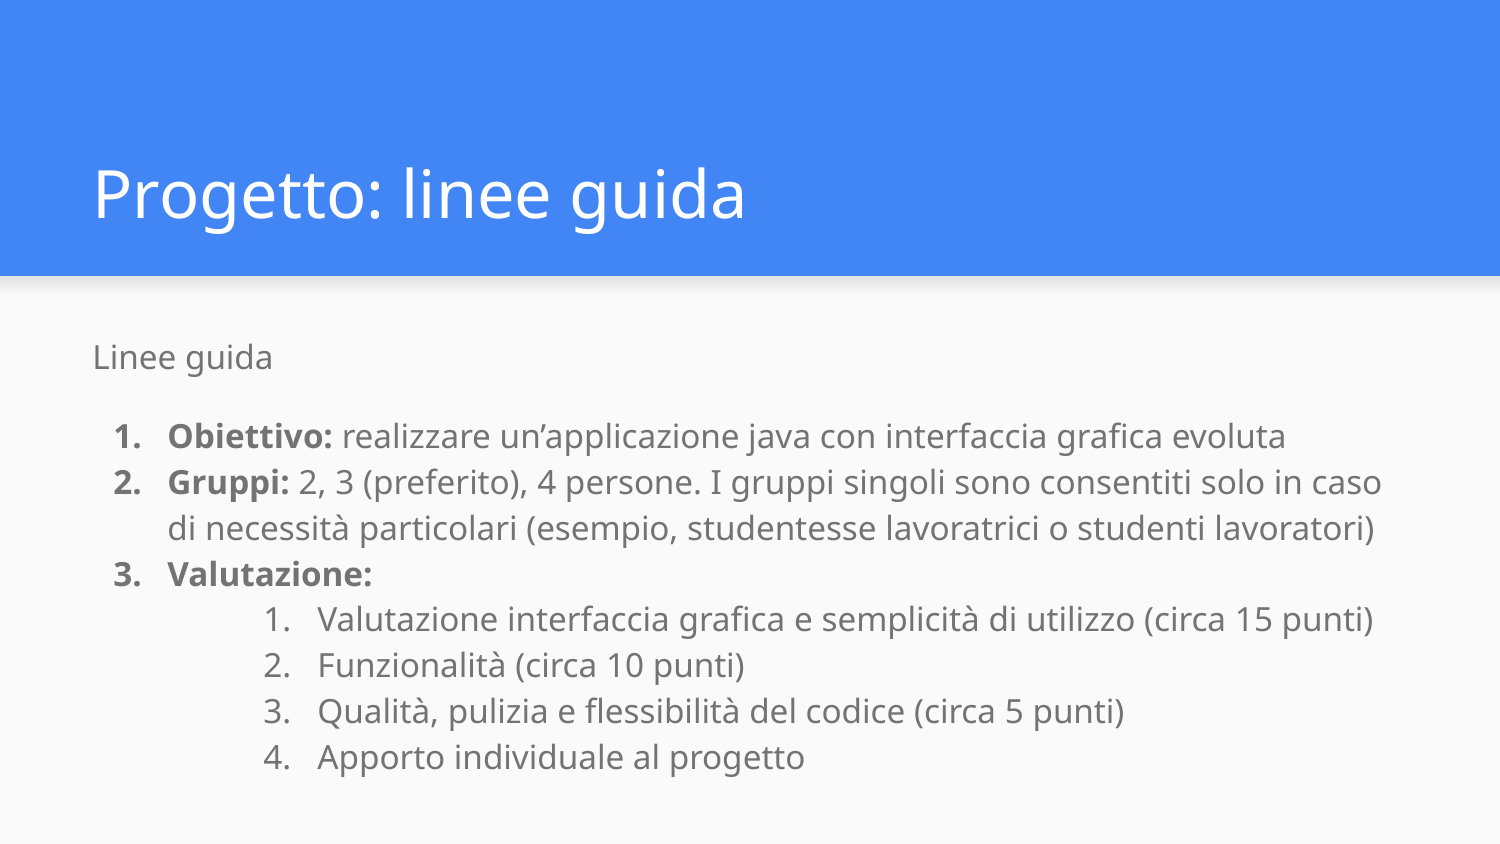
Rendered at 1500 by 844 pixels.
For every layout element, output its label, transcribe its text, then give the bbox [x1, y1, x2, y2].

list Linee guida Obiettivo: realizzare un’applicazione java con interfaccia grafica evoluta Gruppi: 2, 3 (preferito), 4 persone. I gruppi singoli sono consentiti solo in caso di necessità particolari (esempio, studentesse lavoratrici o studenti lavoratori) Valutazione: Valutazione interfaccia grafica e semplicità di utilizzo (circa 15 punti) Funzionalità (circa 10 punti) Qualità, pulizia e flessibilità del codice (circa 5 punti) Apporto individuale al progetto [77, 314, 1427, 785]
title Progetto: linee guida [77, 121, 1427, 248]
